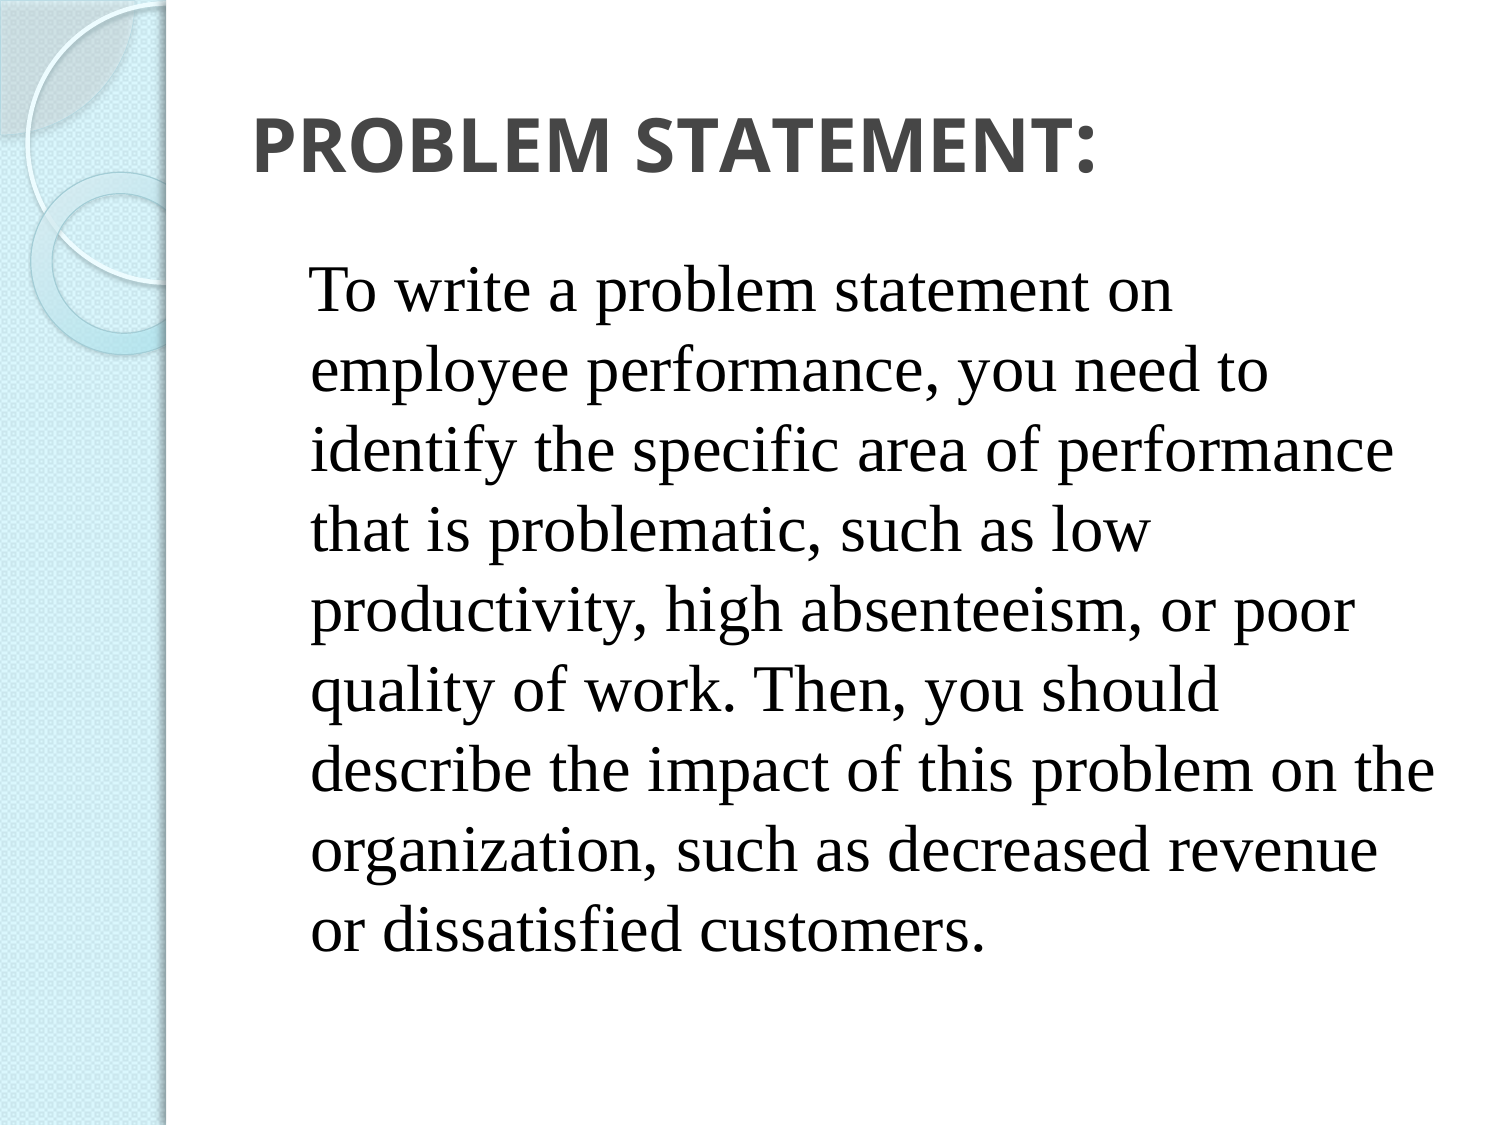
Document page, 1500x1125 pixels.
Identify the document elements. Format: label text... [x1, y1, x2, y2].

list To write a problem statement on employee performance, you need to identify the specific area of performance that is problematic, such as low productivity, high absenteeism, or poor quality of work. Then, you should describe the impact of this problem on the organization, such as decreased revenue or dissatisfied customers. [235, 237, 1466, 1025]
title PROBLEM STATEMENT: [235, 45, 1466, 233]
